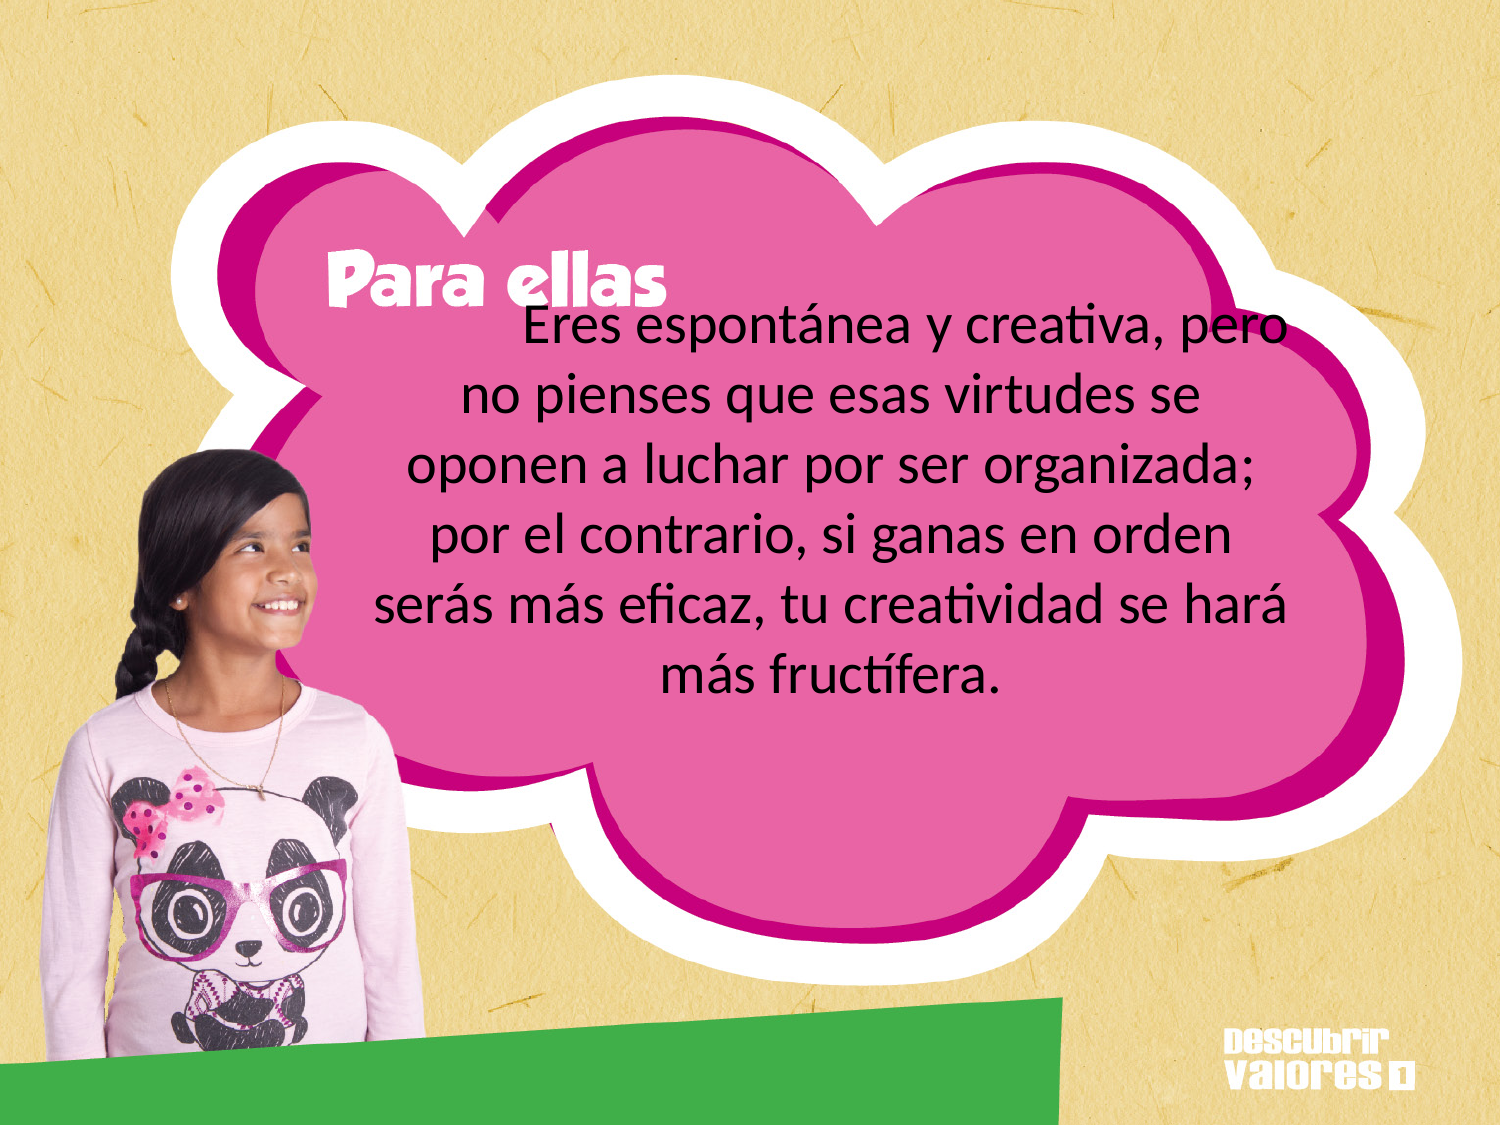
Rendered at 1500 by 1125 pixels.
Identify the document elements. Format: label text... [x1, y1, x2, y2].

picture [0, 0, 1500, 1125]
text_box Eres espontánea y creativa, pero no pienses que esas virtudes se oponen a luchar por ser organizada; por el contrario, si ganas en orden serás más eficaz, tu creatividad se hará más fructífera. [349, 412, 1313, 888]
